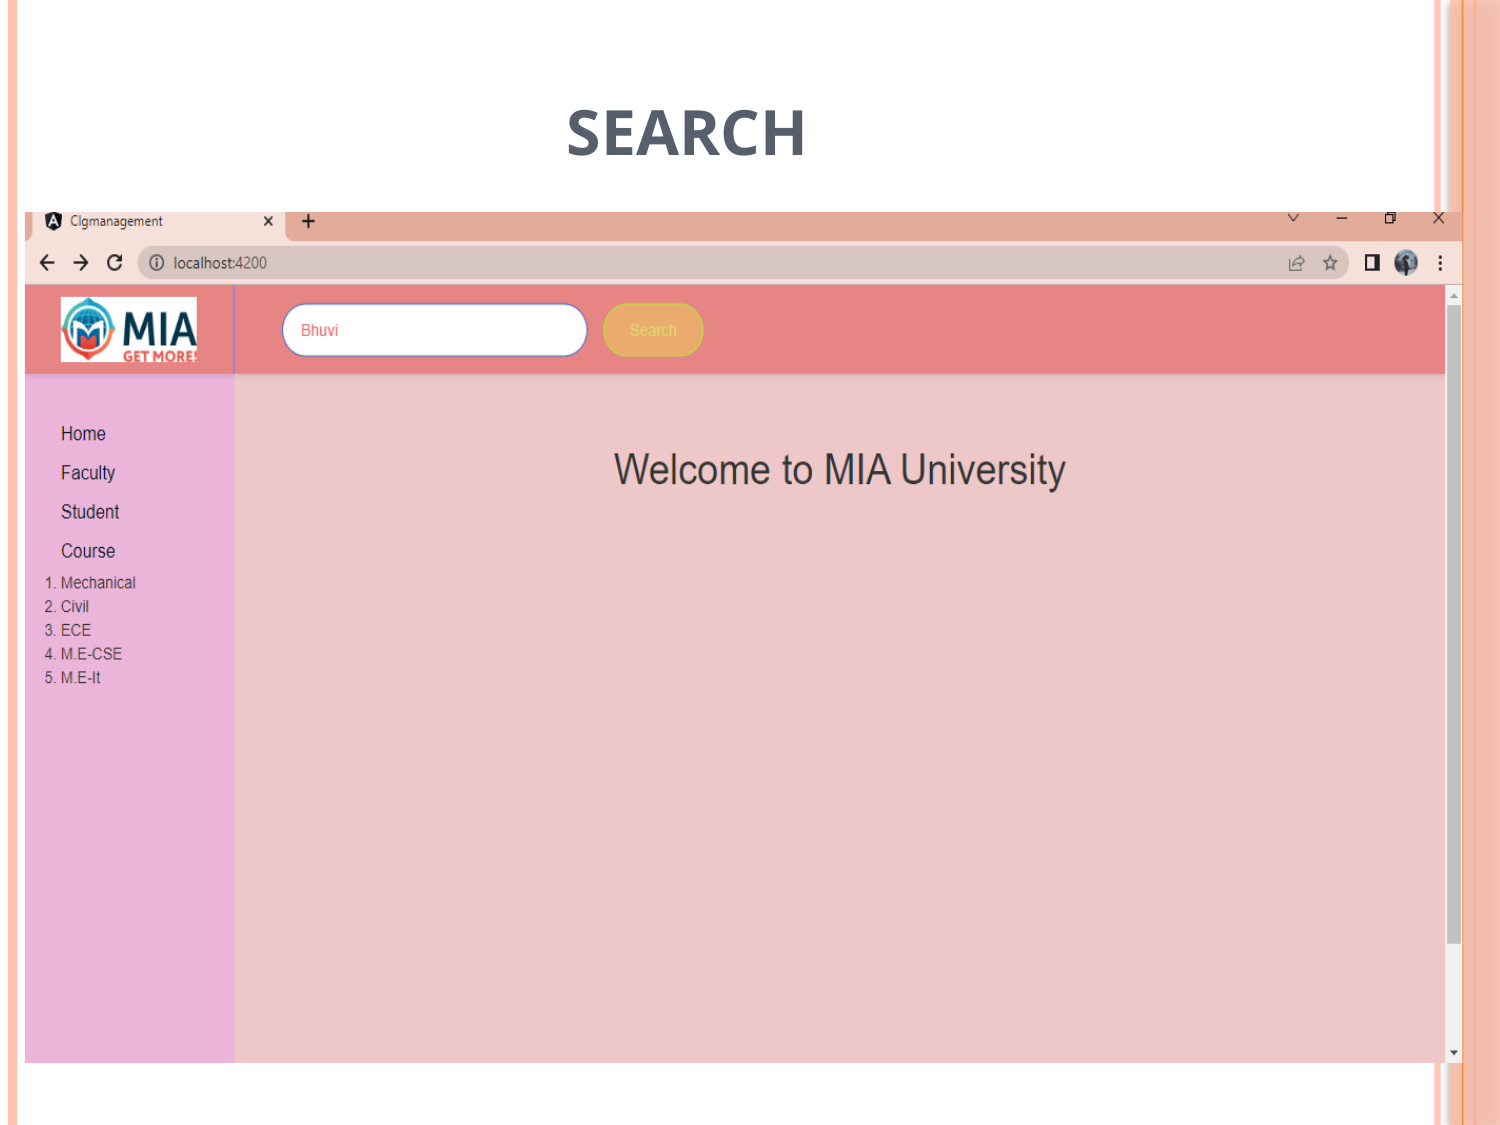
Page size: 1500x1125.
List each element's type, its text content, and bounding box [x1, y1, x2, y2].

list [24, 211, 1463, 1063]
title Search [75, 45, 1300, 175]
